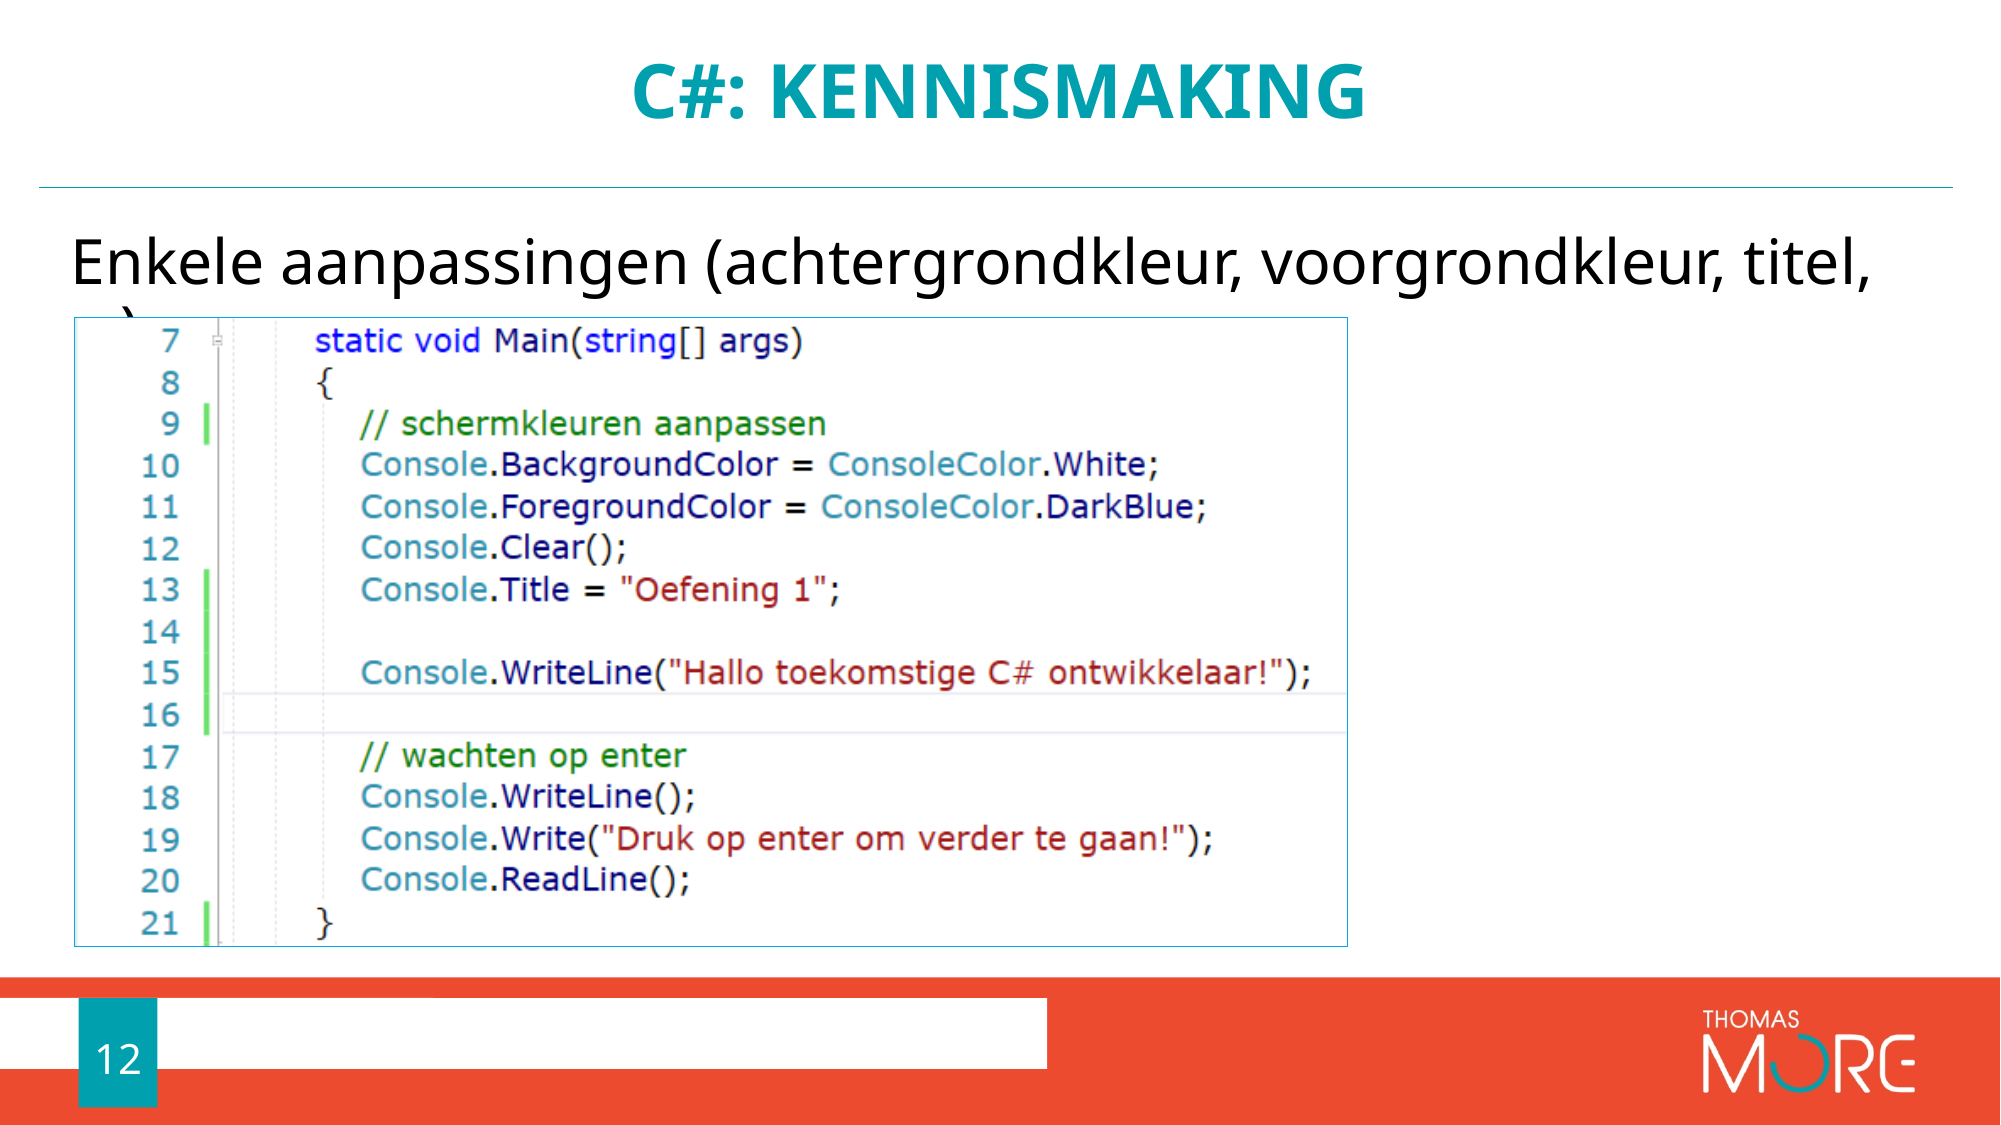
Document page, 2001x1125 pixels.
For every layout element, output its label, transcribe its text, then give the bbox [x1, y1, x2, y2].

footer [165, 998, 1048, 1069]
title C#: kennismaking [0, 0, 2000, 188]
list Enkele aanpassingen (achtergrondkleur, voorgrondkleur, titel, …) [0, 188, 2000, 916]
picture [76, 319, 1346, 945]
slide_number 12 [78, 998, 158, 1108]
picture [1673, 980, 1944, 1122]
